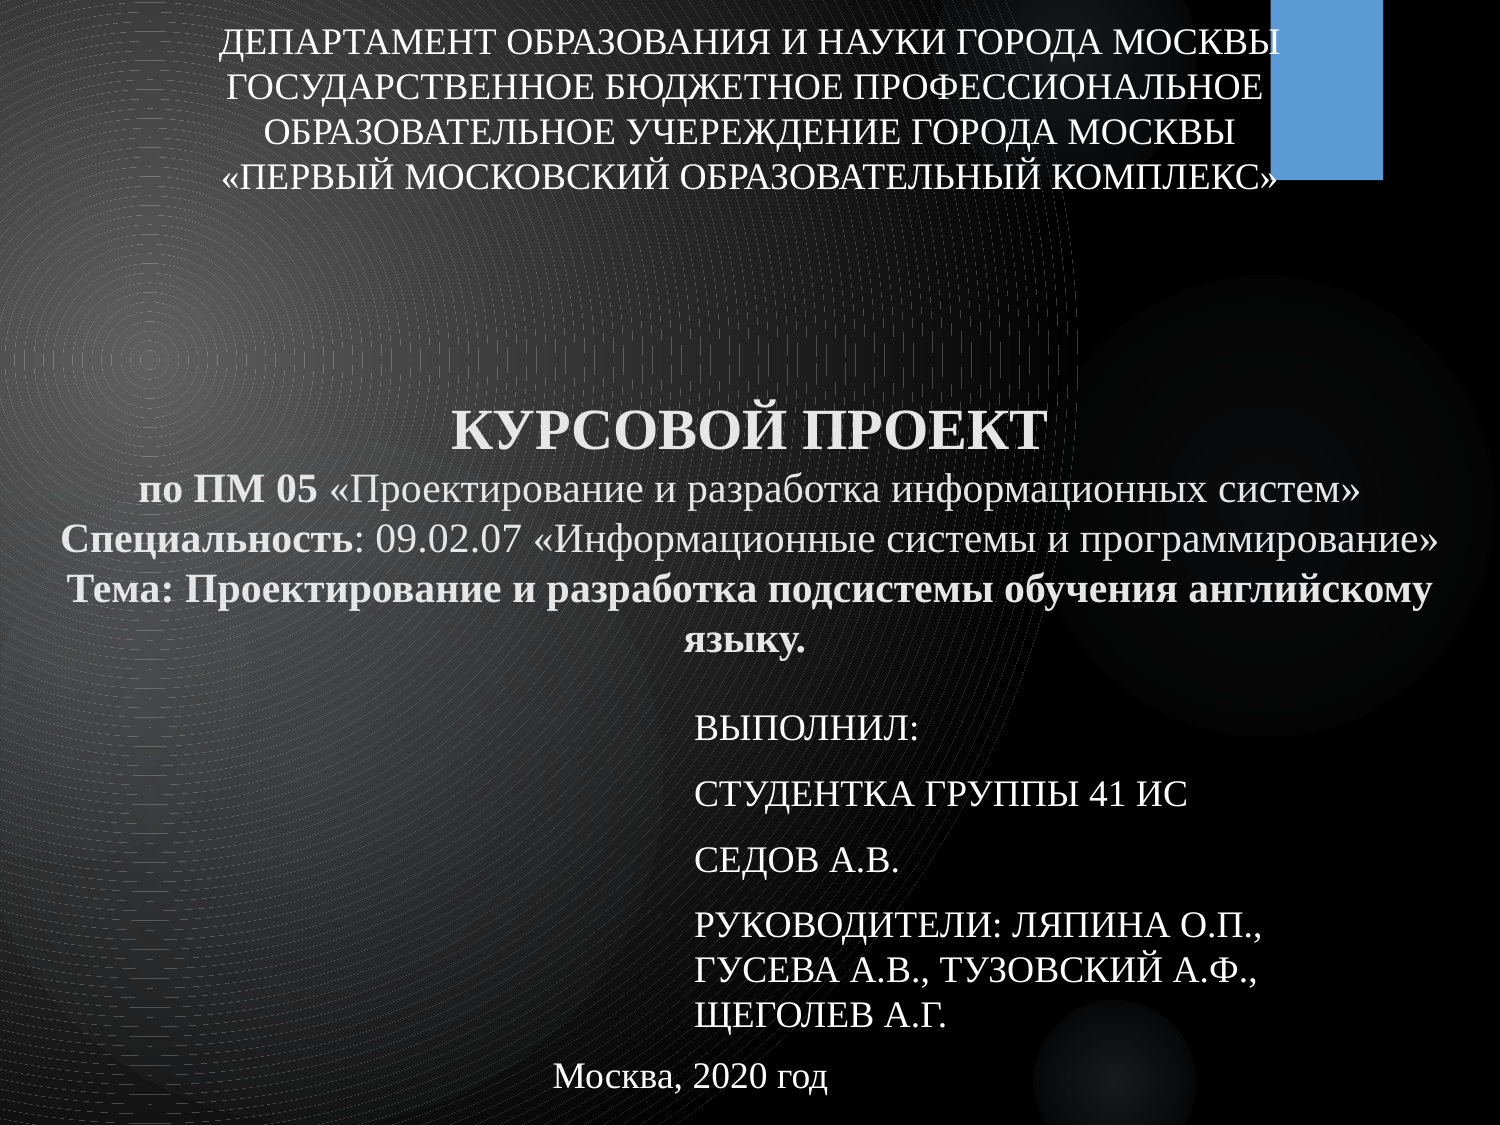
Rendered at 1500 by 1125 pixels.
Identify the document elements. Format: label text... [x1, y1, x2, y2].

text_box Москва, 2020 год [537, 1043, 869, 1115]
text_box ДЕПАРТАМЕНТ ОБРАЗОВАНИЯ И НАУКИ ГОРОДА МОСКВЫ ГОСУДАРСТВЕННОЕ БЮДЖЕТНОЕ ПРОФЕССИОНАЛЬНОЕ ОБРАЗОВАТЕЛЬНОЕ УЧЕРЕЖДЕНИЕ ГОРОДА МОСКВЫ «ПЕРВЫЙ МОСКОВСКИЙ ОБРАЗОВАТЕЛЬНЫЙ КОМПЛЕКС» [117, 10, 1382, 250]
title КУРСОВОЙ ПРОЕКТ по ПМ 05 «Проектирование и разработка информационных систем» Специальность: 09.02.07 «Информационные системы и программирование» Тема: Проектирование и разработка подсистемы обучения английскому языку. [0, 278, 1500, 669]
subtitle Выполнил: Студентка группы 41 ИС Седов А.В. Руководители: Ляпина О.П., Гусева А.В., Тузовский А.Ф., Щеголев А.Г. [679, 695, 1404, 1024]
